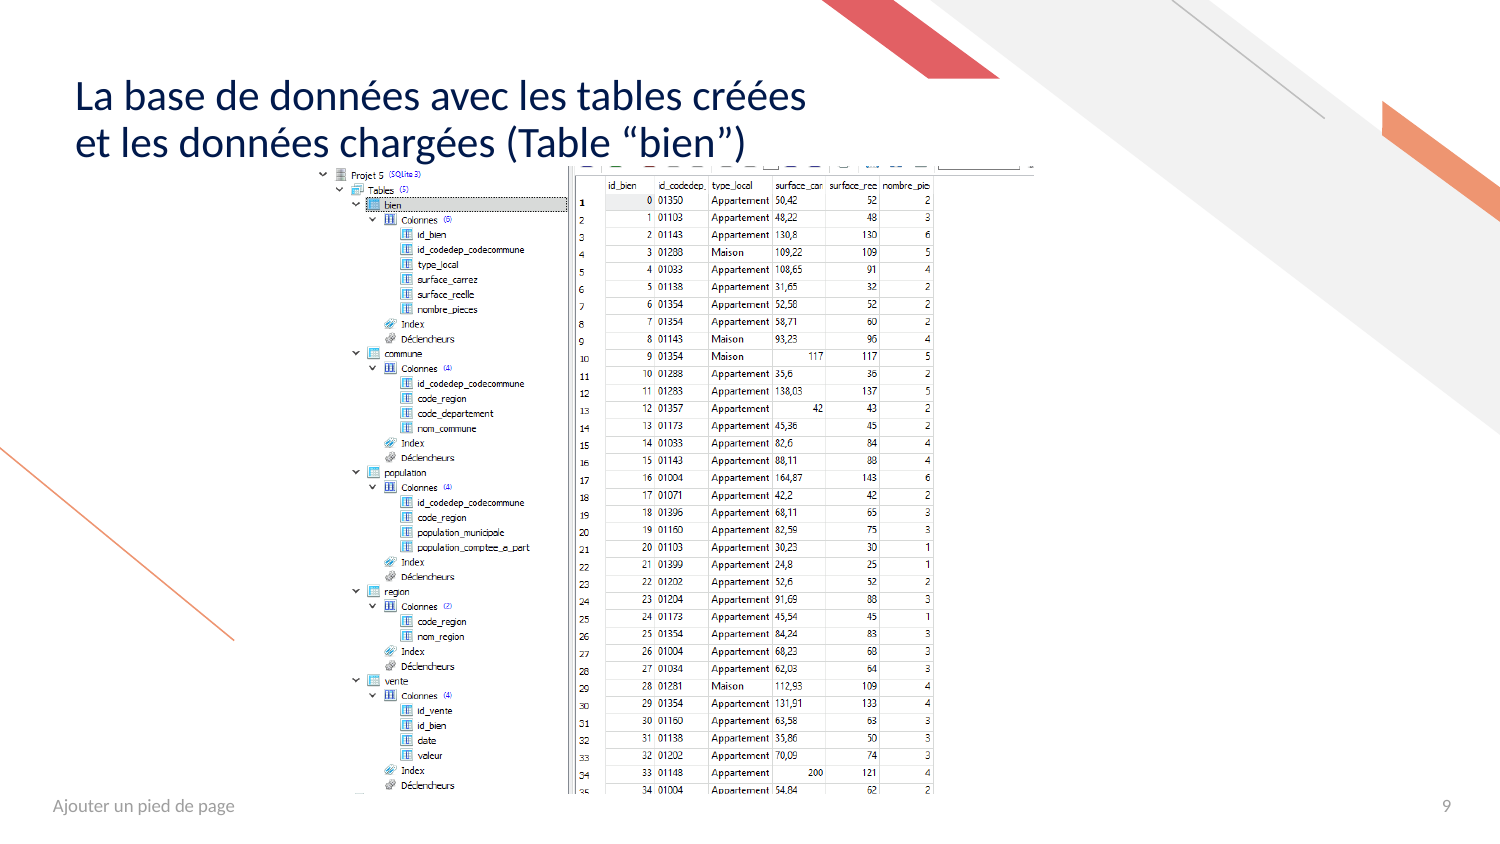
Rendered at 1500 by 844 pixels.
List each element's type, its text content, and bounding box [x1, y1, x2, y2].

footer Ajouter un pied de page [41, 782, 548, 827]
title La base de données avec les tables créées et les données chargées (Table “bien”) [63, 25, 834, 167]
picture [318, 166, 1035, 794]
slide_number ‹#› [1371, 782, 1463, 827]
